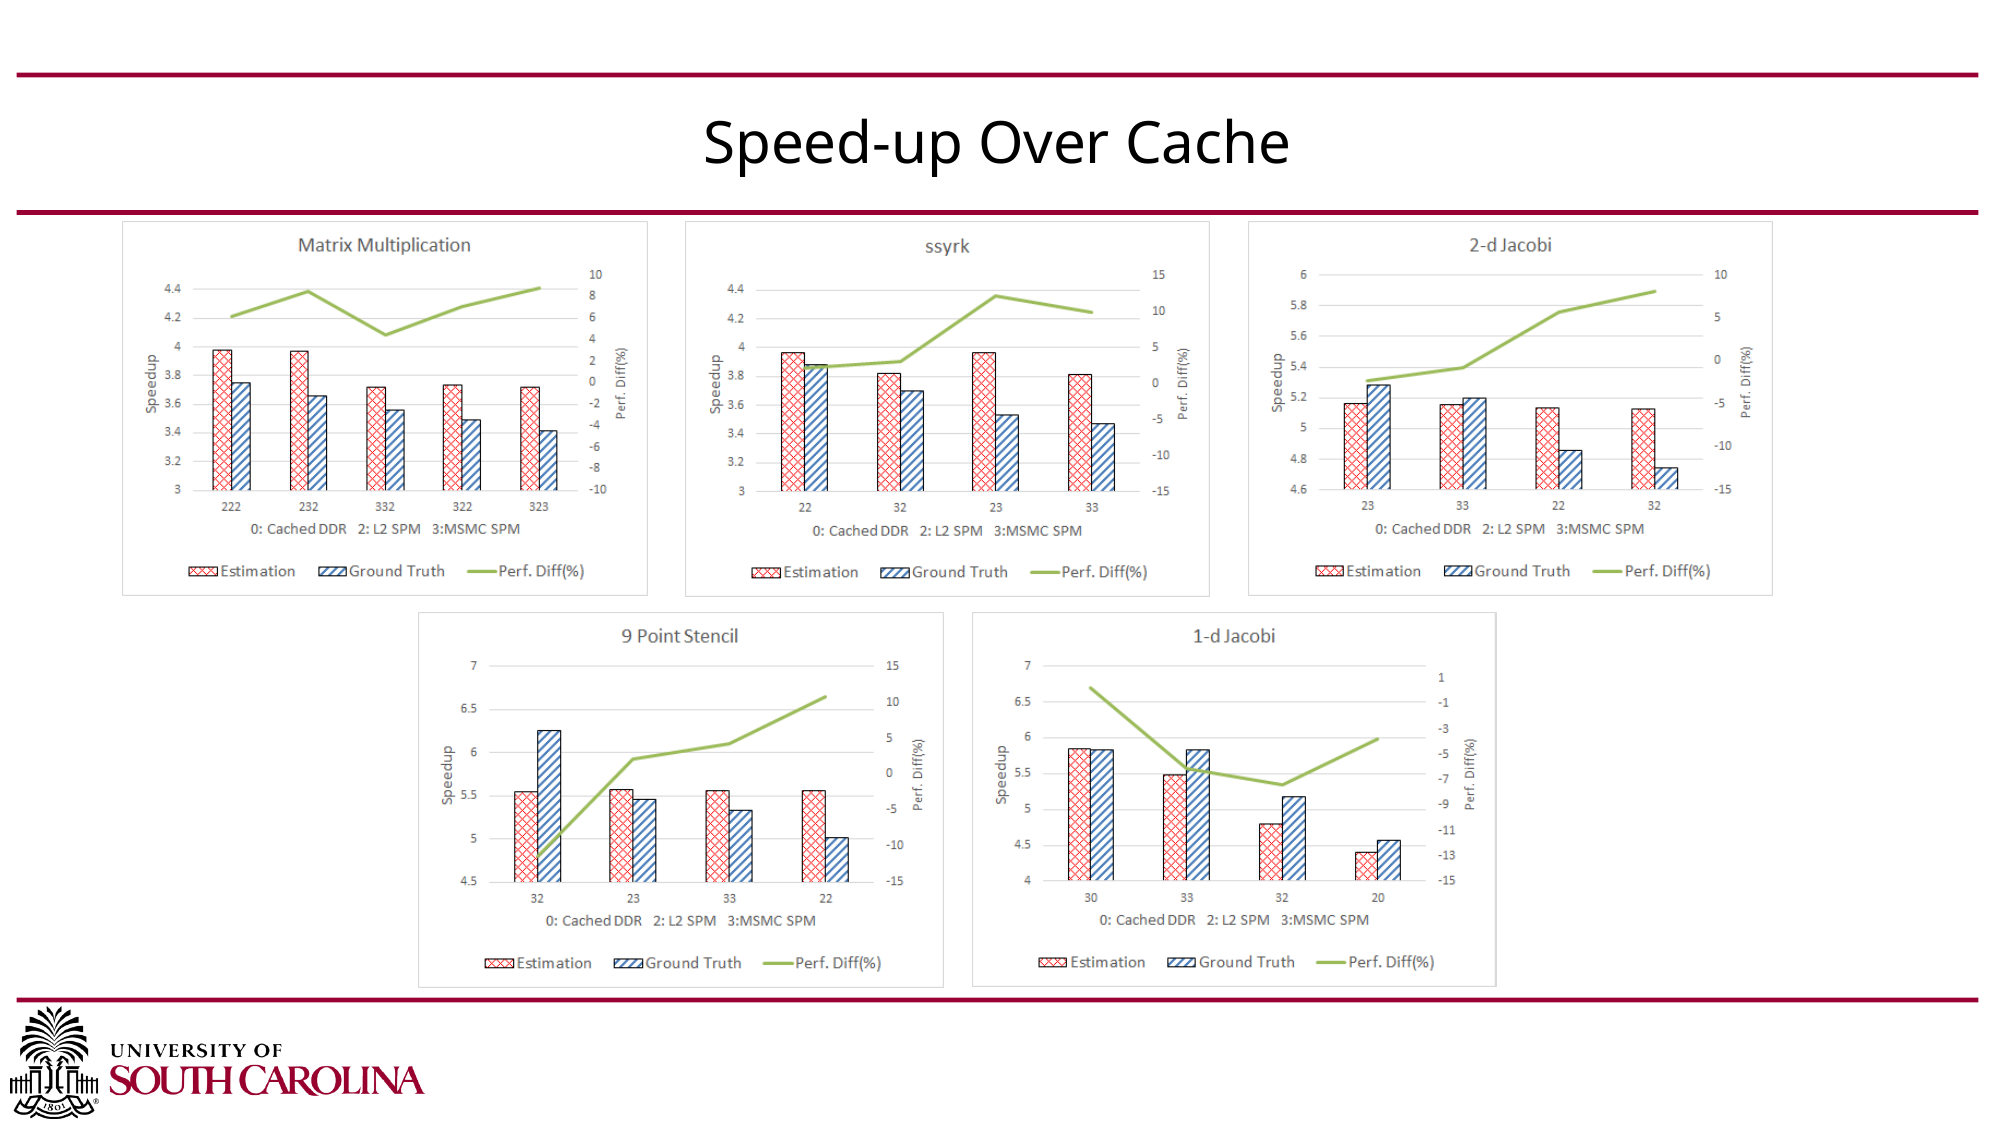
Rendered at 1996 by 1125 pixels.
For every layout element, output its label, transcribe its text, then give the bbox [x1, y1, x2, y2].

picture [1247, 221, 1774, 597]
picture [972, 612, 1497, 988]
picture [10, 1006, 425, 1119]
title Speed-up Over Cache [99, 74, 1896, 206]
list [684, 220, 1211, 597]
picture [122, 221, 648, 597]
picture [417, 612, 944, 989]
